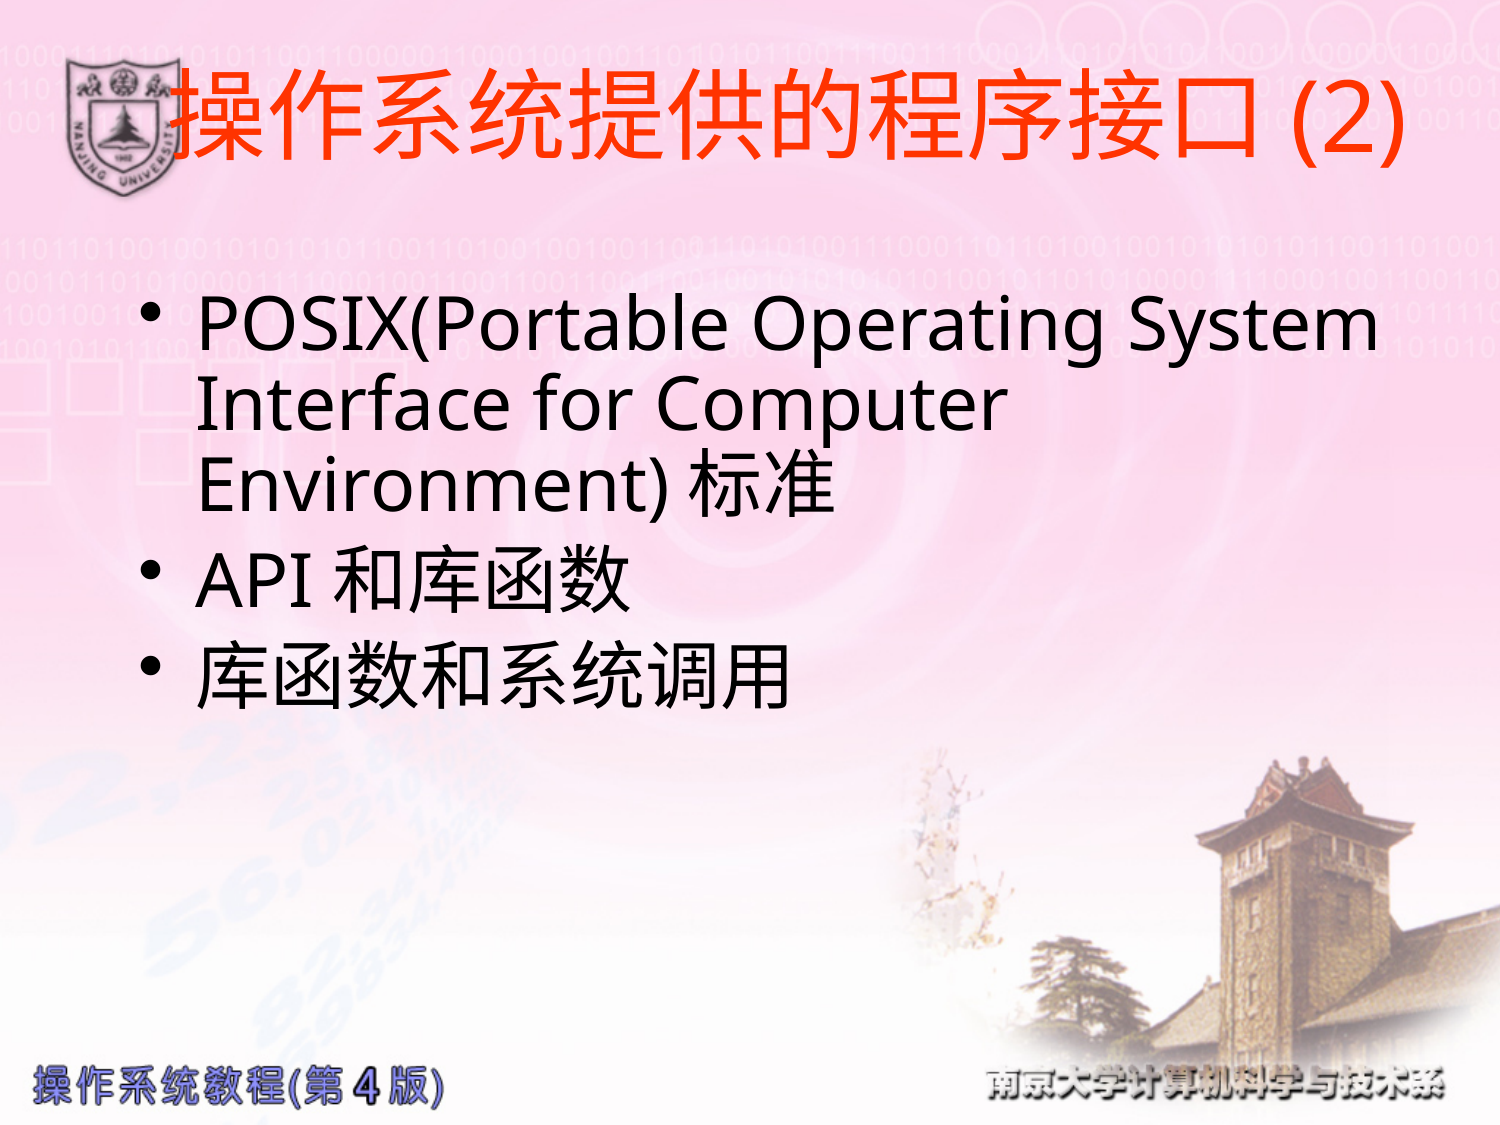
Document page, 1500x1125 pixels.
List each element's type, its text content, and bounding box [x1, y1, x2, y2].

picture [0, 0, 1500, 1125]
title 操作系统提供的程序接口(2) [150, 19, 1425, 207]
list POSIX(Portable Operating System Interface for Computer Environment)标准 API和库函数 库函数和系统调用 [123, 172, 1400, 973]
